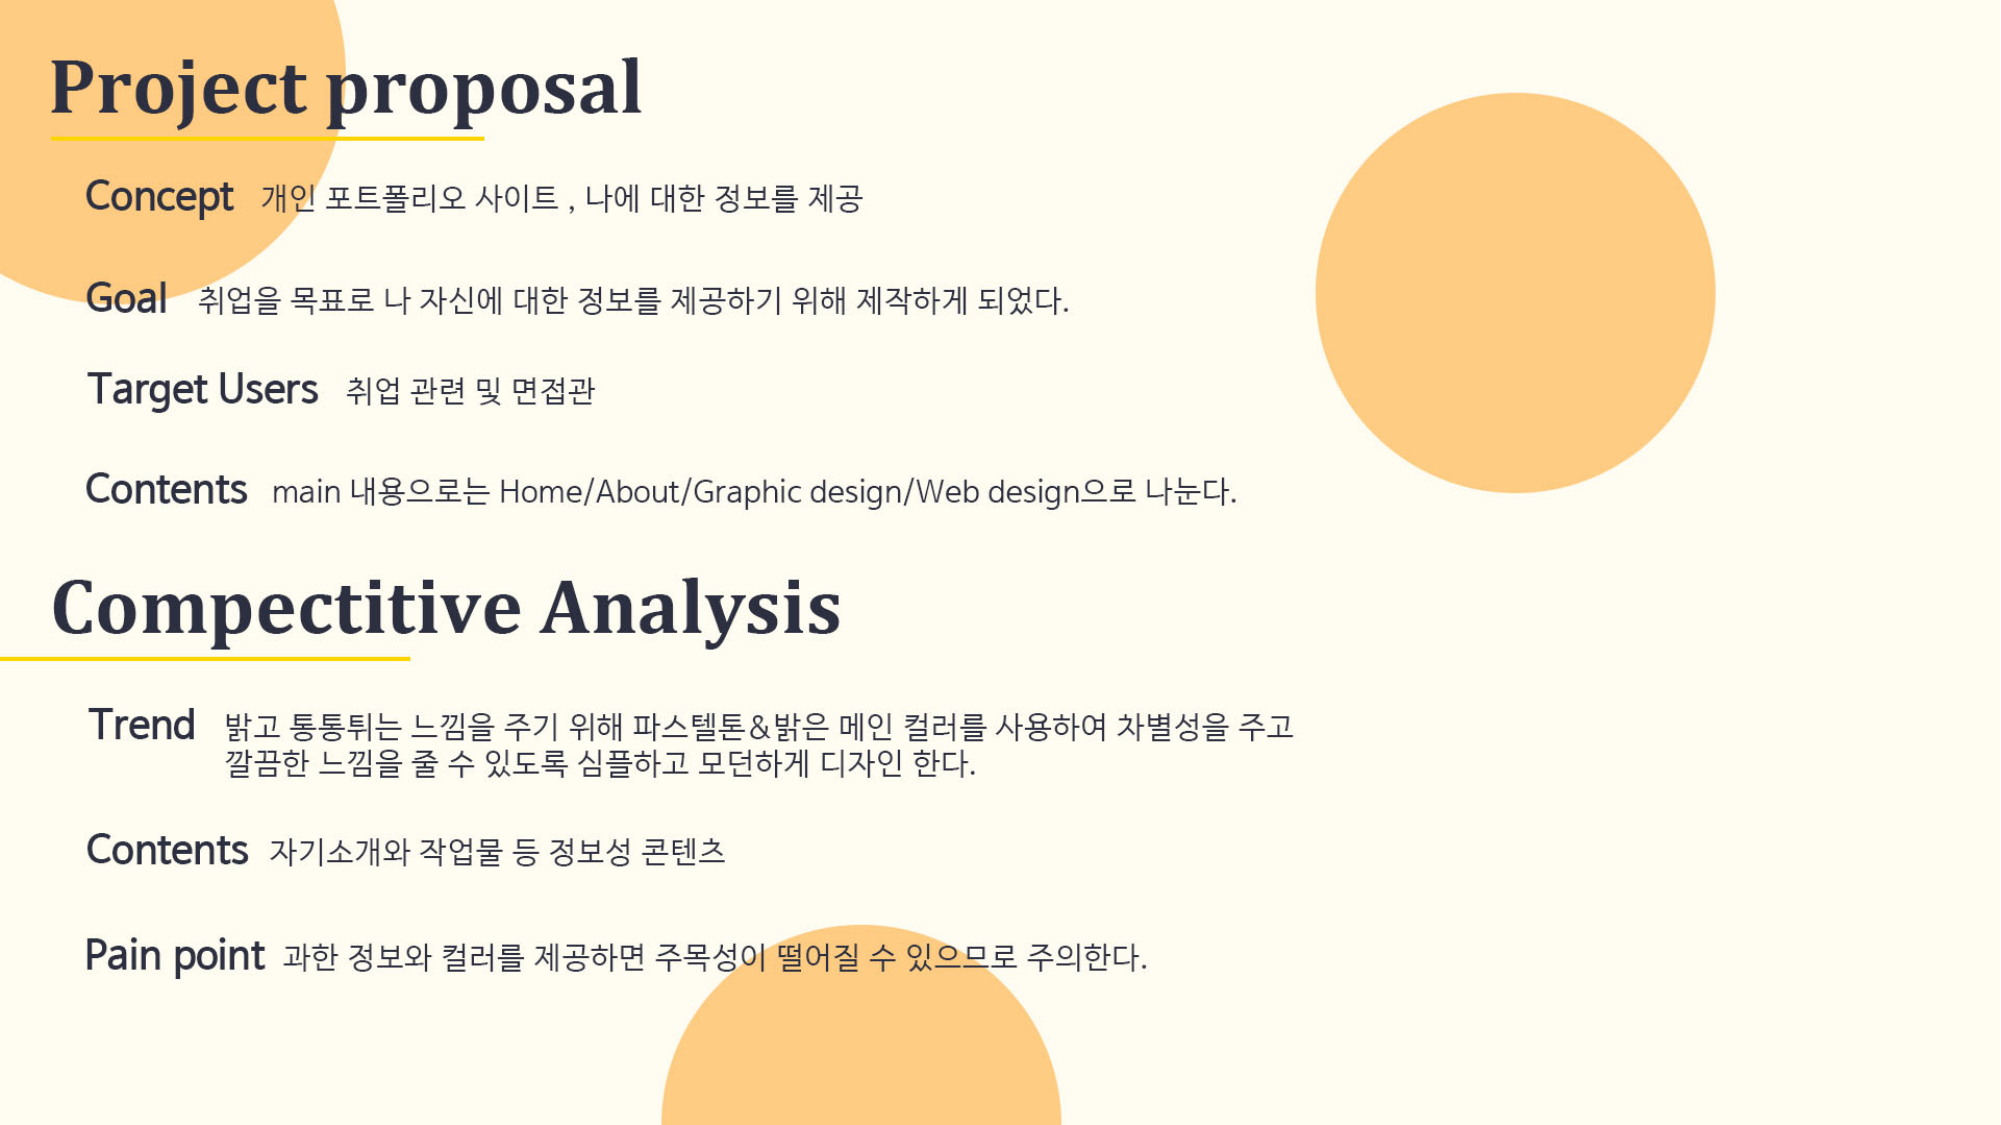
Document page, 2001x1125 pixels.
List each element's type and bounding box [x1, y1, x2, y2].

list [0, 0, 2000, 1125]
